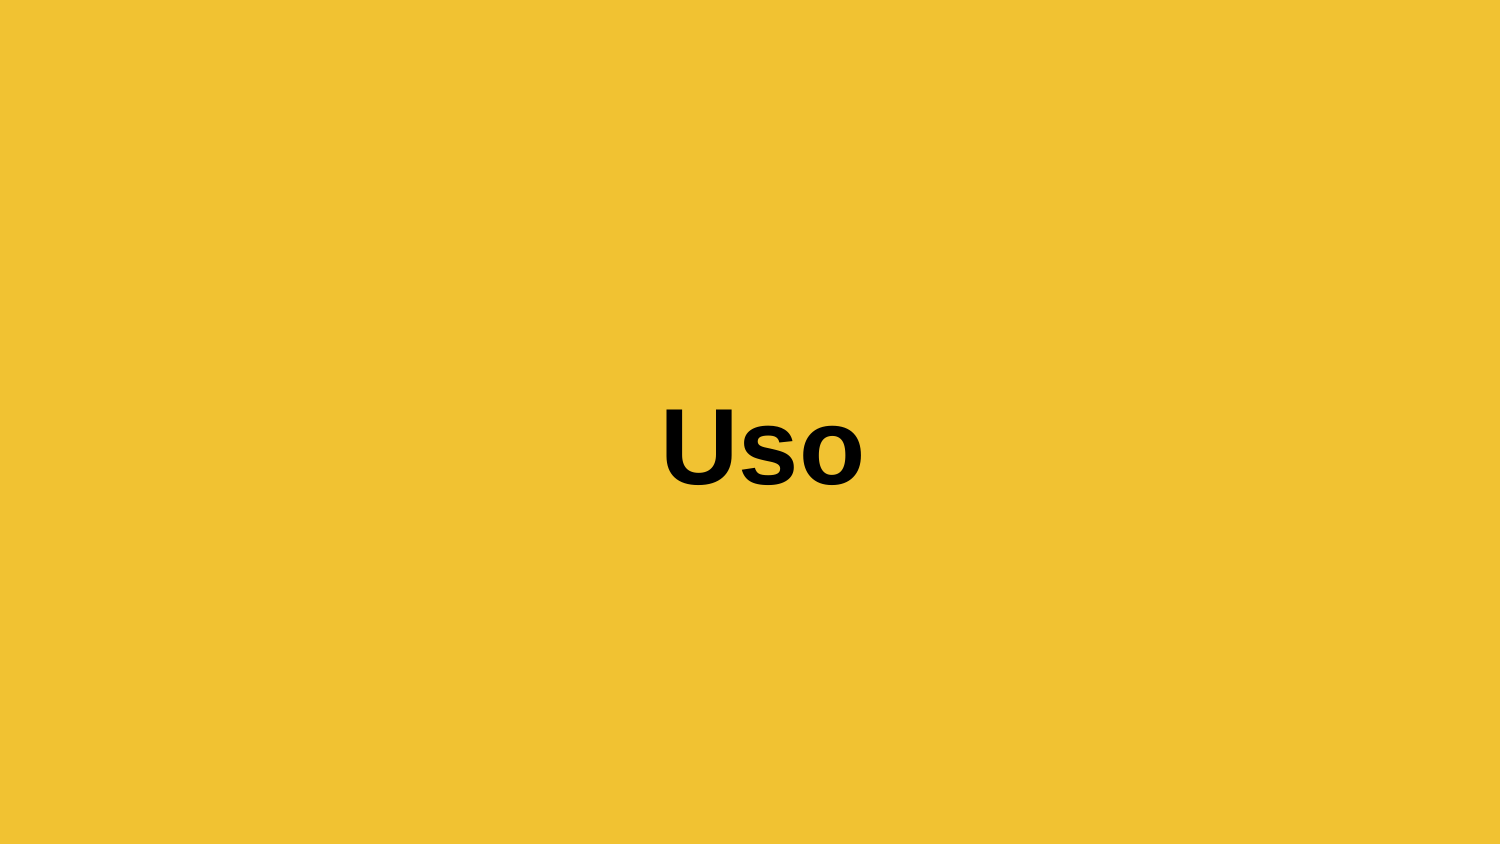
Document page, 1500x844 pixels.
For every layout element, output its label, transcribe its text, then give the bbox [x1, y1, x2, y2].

title Uso [64, 184, 1462, 522]
